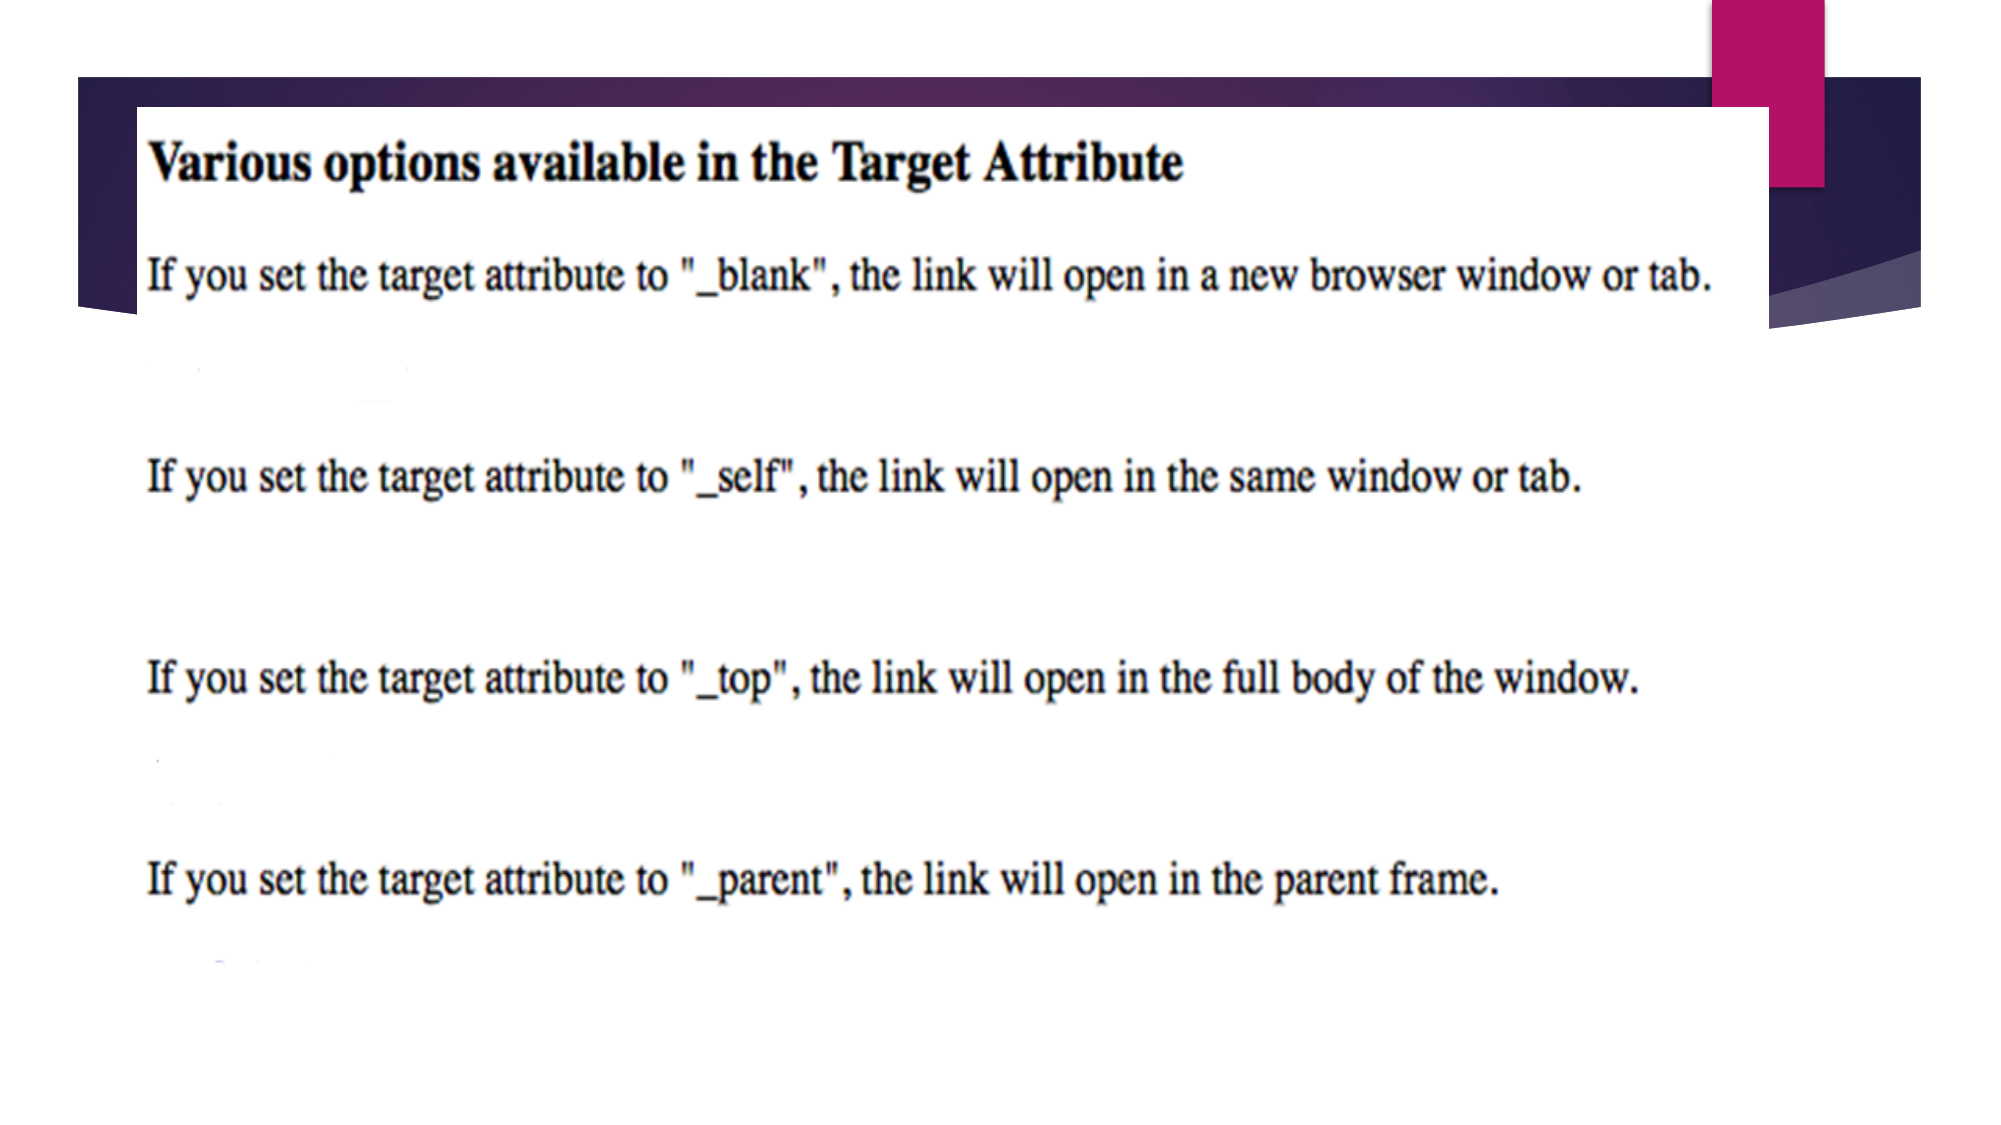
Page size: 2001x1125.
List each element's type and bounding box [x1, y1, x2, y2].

picture [137, 107, 1769, 1020]
